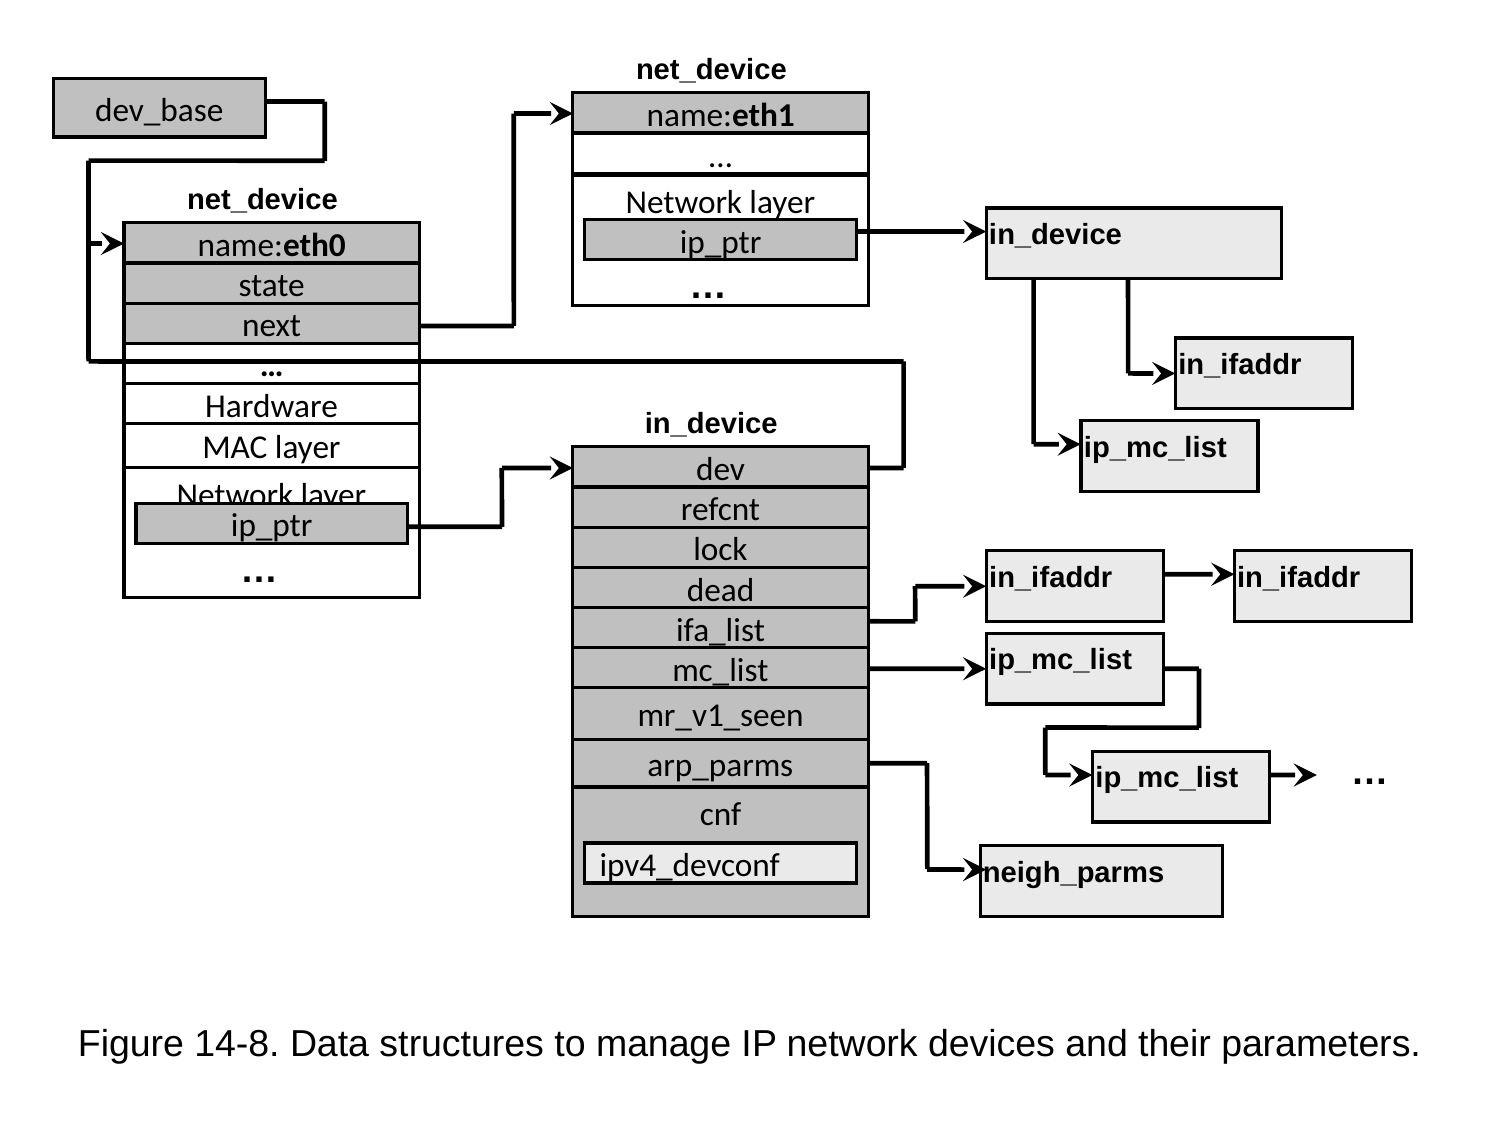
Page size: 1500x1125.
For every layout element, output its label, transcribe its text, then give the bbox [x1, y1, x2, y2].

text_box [52, 42, 1423, 917]
text_box Figure 14-8. Data structures to manage IP network devices and their parameters. [63, 1011, 1437, 1072]
